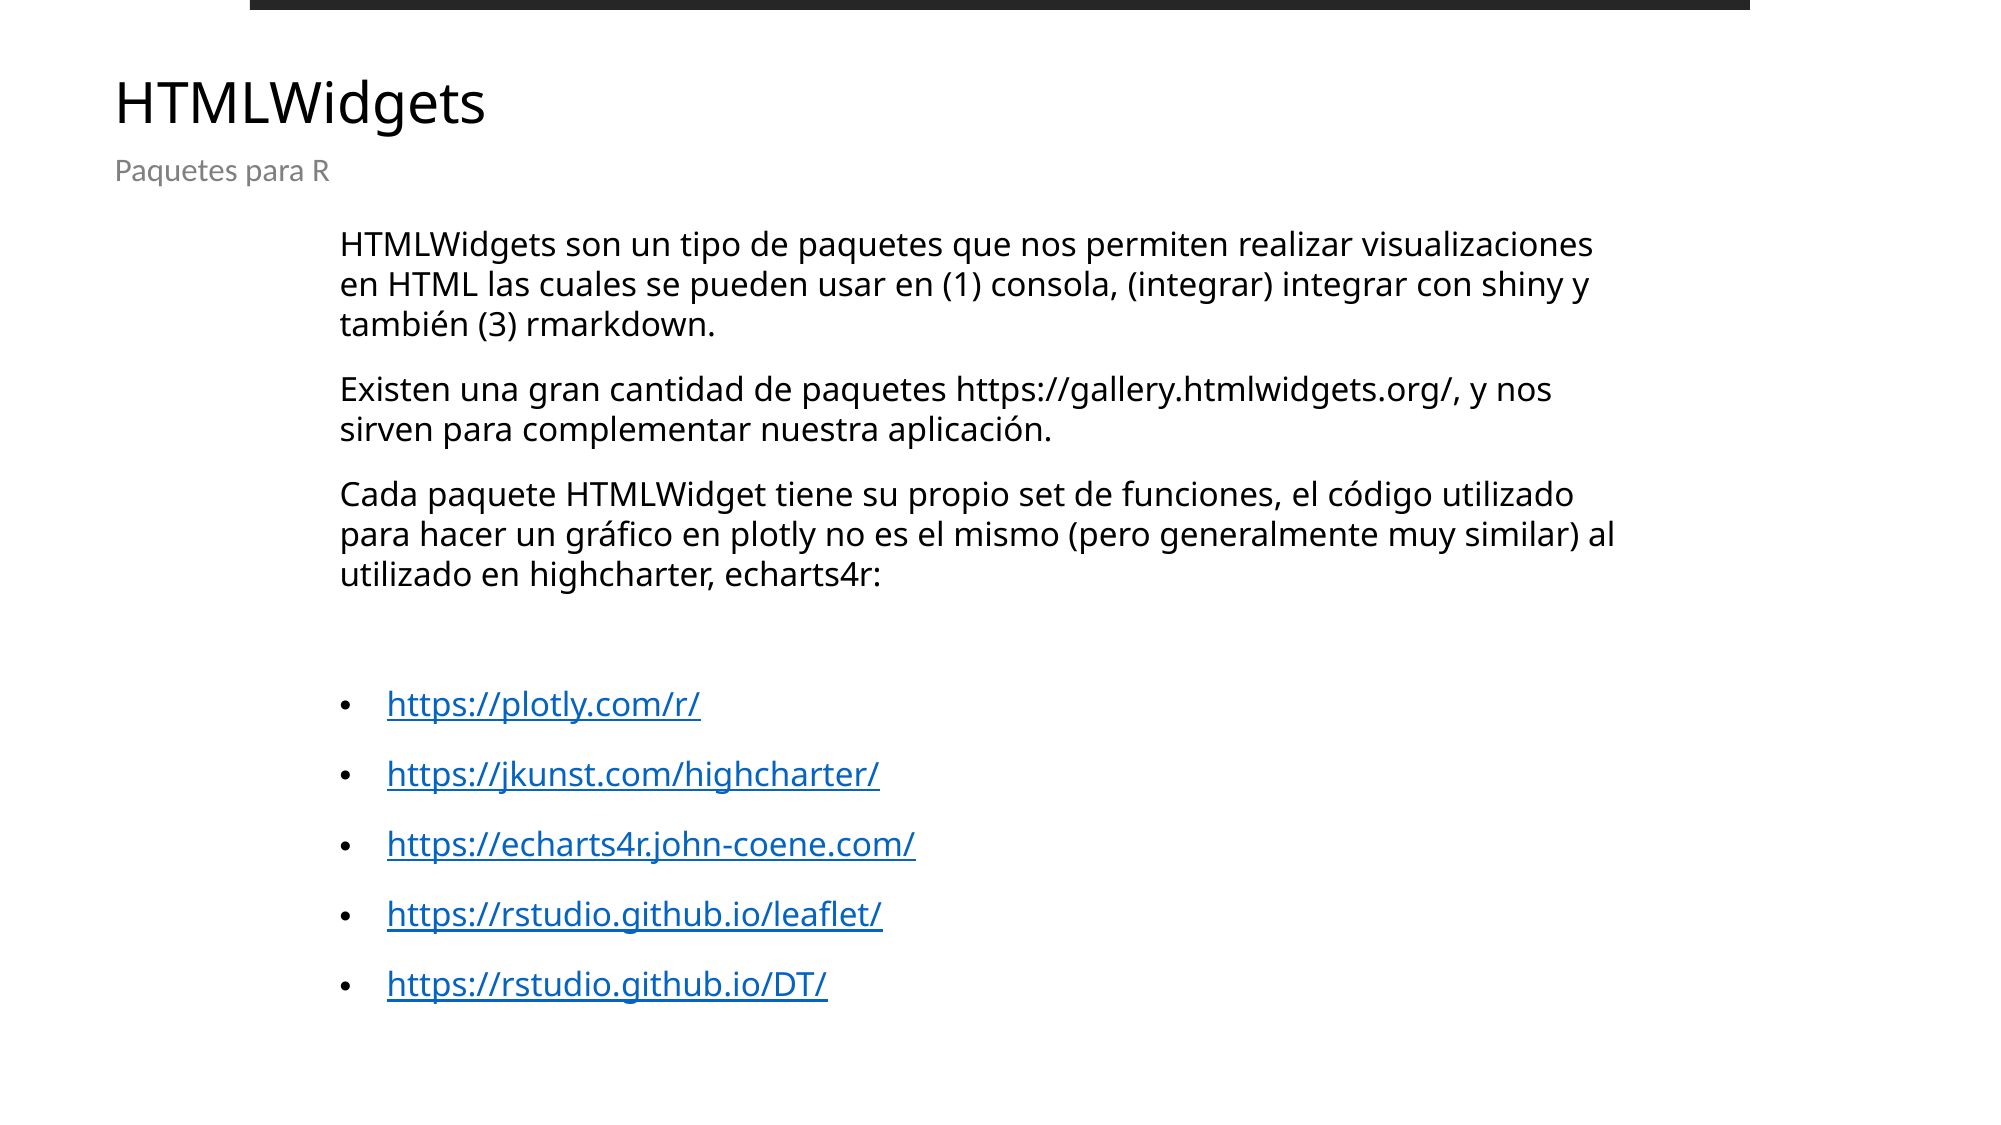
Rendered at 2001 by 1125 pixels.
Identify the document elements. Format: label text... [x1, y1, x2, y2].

title HTMLWidgets [99, 66, 1900, 144]
text_box [249, 0, 1751, 11]
text_box HTMLWidgets son un tipo de paquetes que nos permiten realizar visualizaciones en HTML las cuales se pueden usar en (1) consola, (integrar) integrar con shiny y también (3) rmarkdown. Existen una gran cantidad de paquetes https://gallery.htmlwidgets.org/, y nos sirven para complementar nuestra aplicación. Cada paquete HTMLWidget tiene su propio set de funciones, el código utilizado para hacer un gráfico en plotly no es el mismo (pero generalmente muy similar) al utilizado en highcharter, echarts4r: https://plotly.com/r/ https://jkunst.com/highcharter/ https://echarts4r.john-coene.com/ https://rstudio.github.io/leaflet/ https://rstudio.github.io/DT/ [324, 216, 1636, 1047]
list Paquetes para R [99, 145, 1900, 197]
